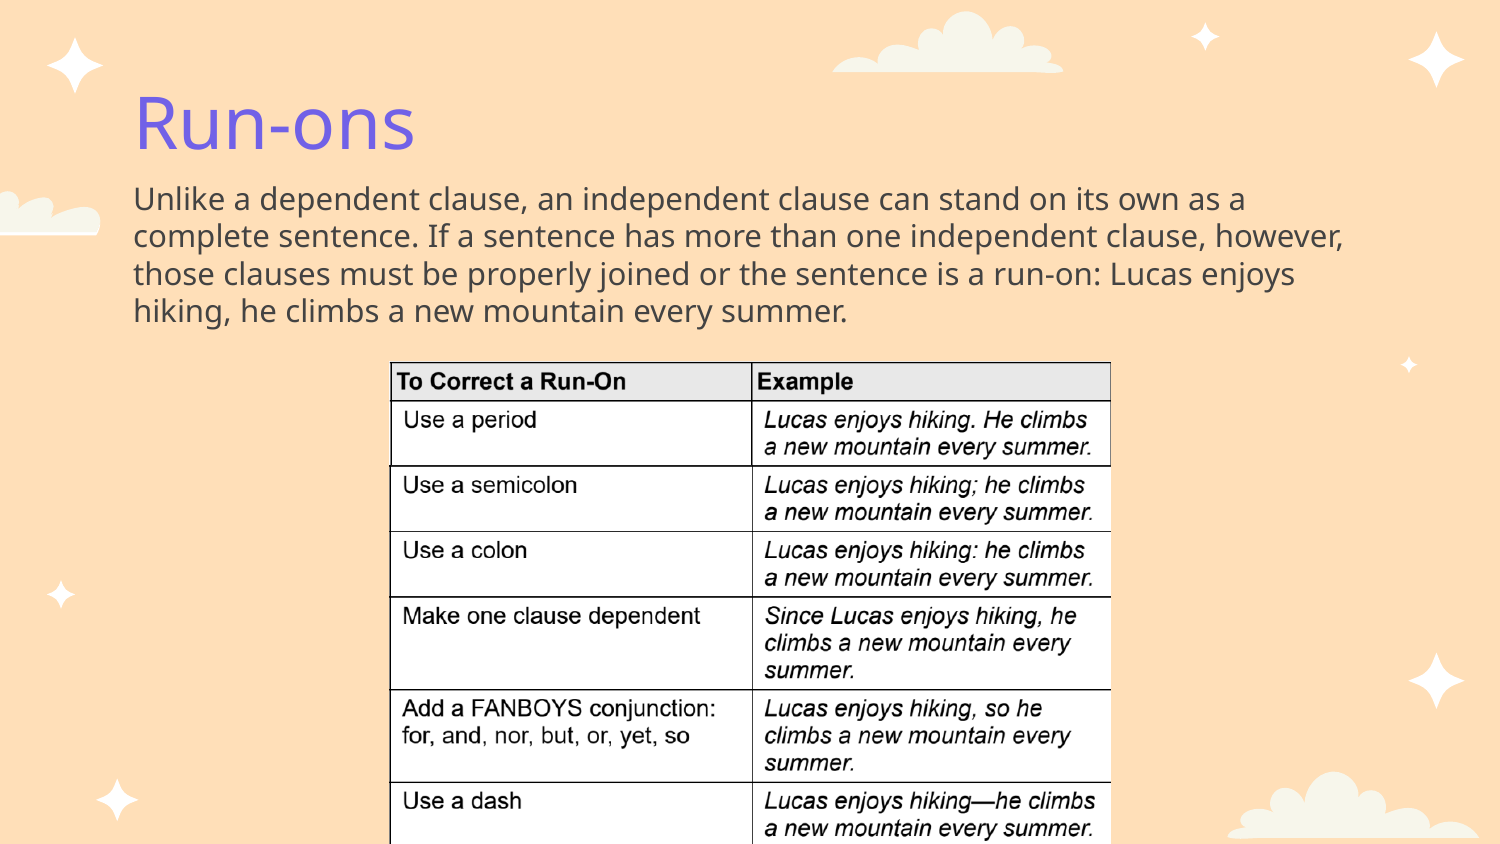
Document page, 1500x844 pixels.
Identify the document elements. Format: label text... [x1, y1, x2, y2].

title Run-ons [118, 72, 1382, 164]
picture [389, 361, 1111, 844]
list Unlike a dependent clause, an independent clause can stand on its own as a complete sentence. If a sentence has more than one independent clause, however, those clauses must be properly joined or the sentence is a run-on: Lucas enjoys hiking, he climbs a new mountain every summer. [118, 164, 1382, 725]
